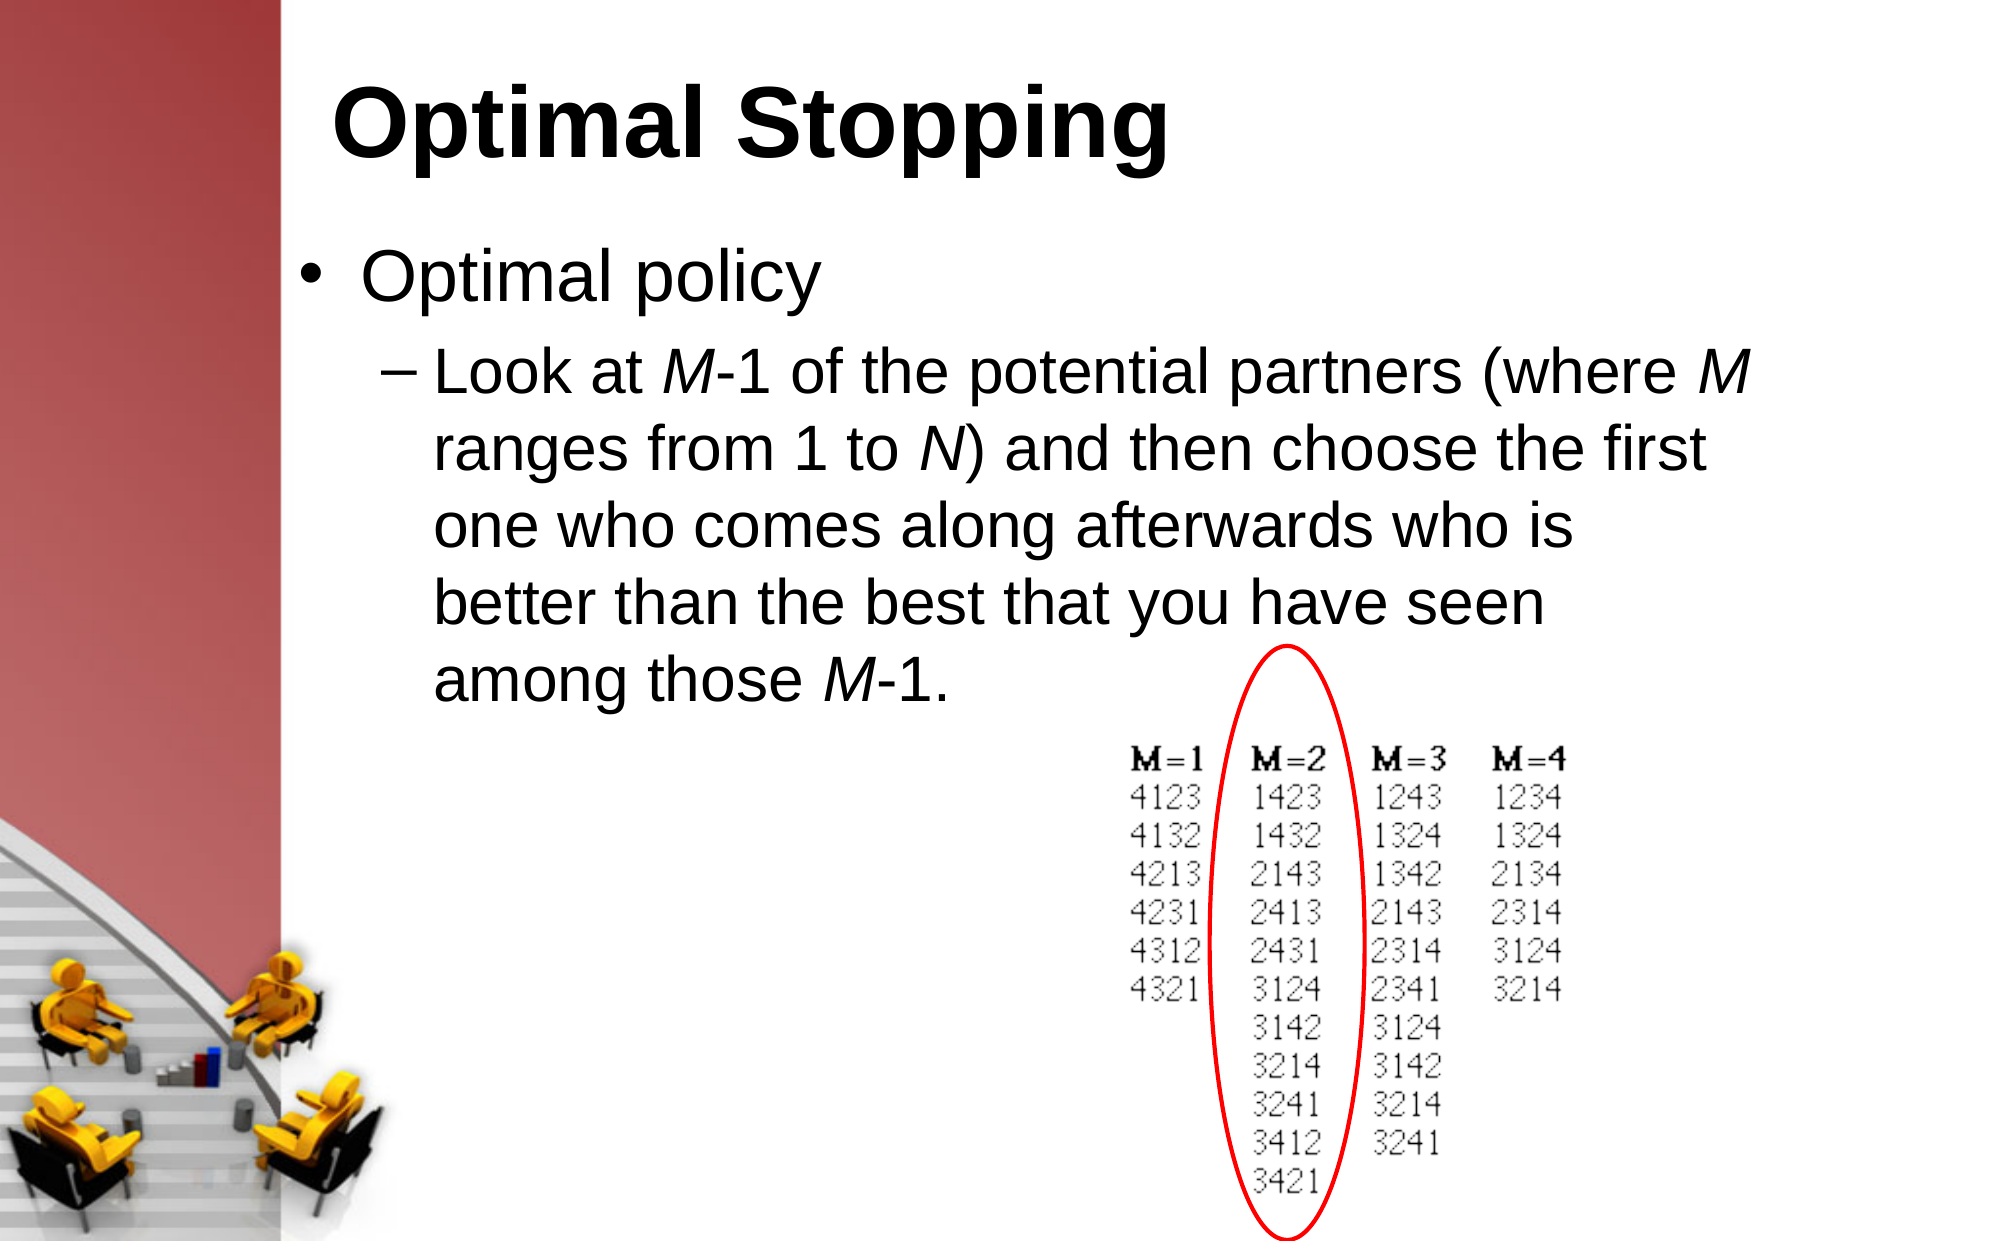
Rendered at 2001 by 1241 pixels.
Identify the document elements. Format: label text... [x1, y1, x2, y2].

title Optimal Stopping [316, 13, 1900, 221]
text_box [1253, 1215, 1321, 1241]
picture [0, 0, 2001, 1241]
list Optimal policy Look at M-1 of the potential partners (where M ranges from 1 to N) and then choose the first one who comes along afterwards who is better than the best that you have seen among those M-1. [283, 220, 1772, 1114]
text_box [1229, 643, 1345, 734]
